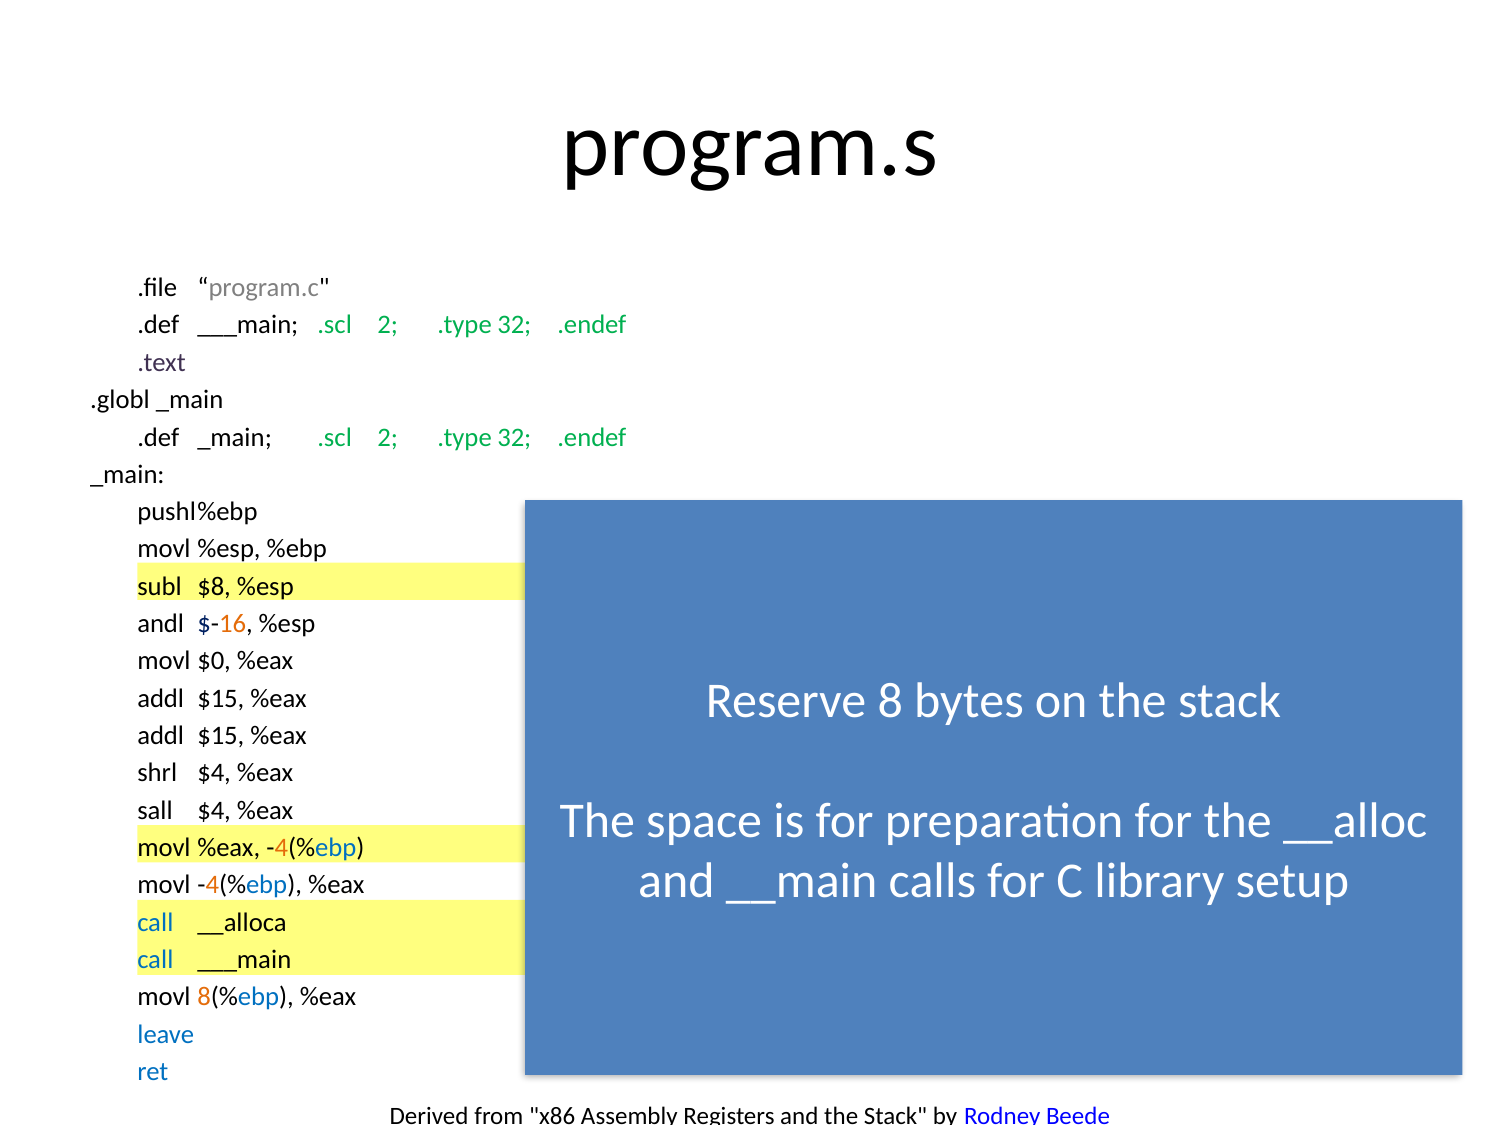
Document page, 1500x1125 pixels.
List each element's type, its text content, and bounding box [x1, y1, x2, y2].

text_box Reserve 8 bytes on the stack The space is for preparation for the __alloc and __main calls for C library setup [525, 500, 1463, 1075]
list .file “program.c" .def ___main; .scl 2; .type 32; .endef .text .globl _main .def _main; .scl 2; .type 32; .endef _main: pushl %ebp movl %esp, %ebp subl $8, %esp andl $-16, %esp movl $0, %eax addl $15, %eax addl $15, %eax shrl $4, %eax sall $4, %eax movl %eax, -4(%ebp) movl -4(%ebp), %eax call __alloca call ___main movl 8(%ebp), %eax leave ret [75, 262, 1425, 1100]
title program.s [75, 45, 1425, 233]
